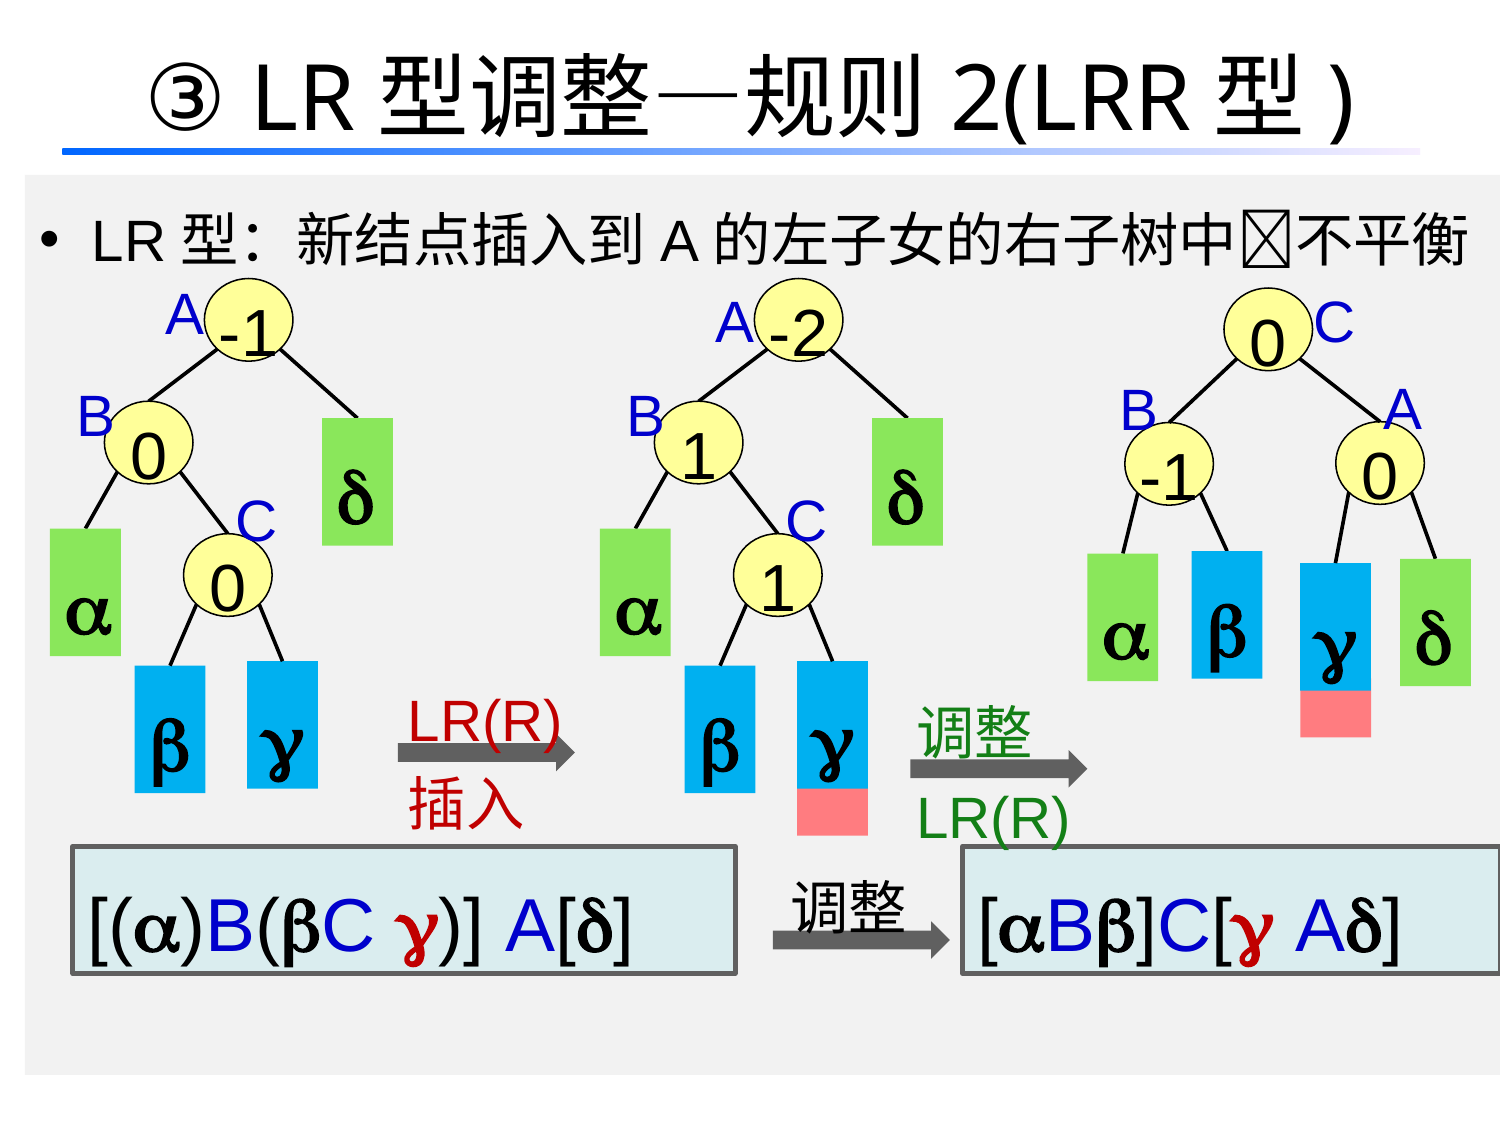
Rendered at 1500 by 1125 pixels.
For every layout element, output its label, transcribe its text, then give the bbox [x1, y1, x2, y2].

text_box  [134, 665, 206, 794]
text_box B [1104, 347, 1174, 450]
text_box -1 [219, 278, 293, 362]
text_box  [322, 418, 393, 546]
text_box C [1298, 258, 1371, 357]
text_box  [617, 598, 661, 635]
text_box A [1368, 346, 1437, 449]
text_box 调整 LR(R) [901, 674, 1087, 858]
text_box 0 [1223, 288, 1298, 371]
text_box  [1087, 553, 1159, 682]
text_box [1299, 358, 1381, 422]
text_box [1168, 358, 1238, 423]
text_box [808, 604, 833, 662]
title ③ LR型调整—规则2(LRR型) [74, 0, 1426, 174]
text_box [62, 148, 1421, 155]
text_box [797, 789, 868, 836]
text_box C [770, 458, 843, 561]
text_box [179, 471, 229, 534]
text_box 1 [733, 542, 823, 617]
text_box 0 [1335, 430, 1425, 505]
text_box 0 [183, 542, 273, 617]
text_box  [1191, 551, 1263, 679]
text_box B [61, 353, 130, 456]
text_box [()B(C )] A[] [72, 846, 736, 974]
text_box  [49, 528, 121, 657]
text_box -1 [1124, 431, 1214, 506]
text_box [829, 348, 908, 419]
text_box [148, 348, 218, 402]
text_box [85, 471, 118, 529]
text_box [B]C[ A] [962, 846, 1500, 974]
text_box 1 [656, 401, 743, 484]
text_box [1122, 492, 1139, 554]
text_box [772, 921, 950, 959]
text_box [1300, 678, 1372, 738]
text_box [1335, 492, 1349, 564]
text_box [169, 603, 197, 666]
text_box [635, 471, 668, 529]
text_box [698, 348, 768, 402]
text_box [719, 603, 747, 666]
text_box  [1300, 563, 1371, 691]
text_box -2 [769, 278, 843, 362]
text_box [258, 604, 283, 662]
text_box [1200, 492, 1228, 552]
text_box A [150, 251, 219, 349]
text_box  [872, 418, 943, 546]
text_box 调整 [775, 846, 923, 949]
text_box  [247, 661, 318, 789]
text_box 0 [106, 401, 193, 484]
text_box LR型：新结点插入到A的左子女的右子树中不平衡 [24, 174, 1500, 1075]
text_box  [1400, 558, 1471, 687]
text_box  [797, 661, 868, 789]
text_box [729, 471, 779, 534]
text_box  [684, 665, 756, 794]
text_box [1411, 491, 1436, 559]
text_box B [611, 353, 680, 456]
text_box C [220, 458, 293, 561]
text_box A [700, 258, 769, 349]
text_box LR(R) 插入 [393, 661, 579, 845]
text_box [279, 348, 358, 419]
